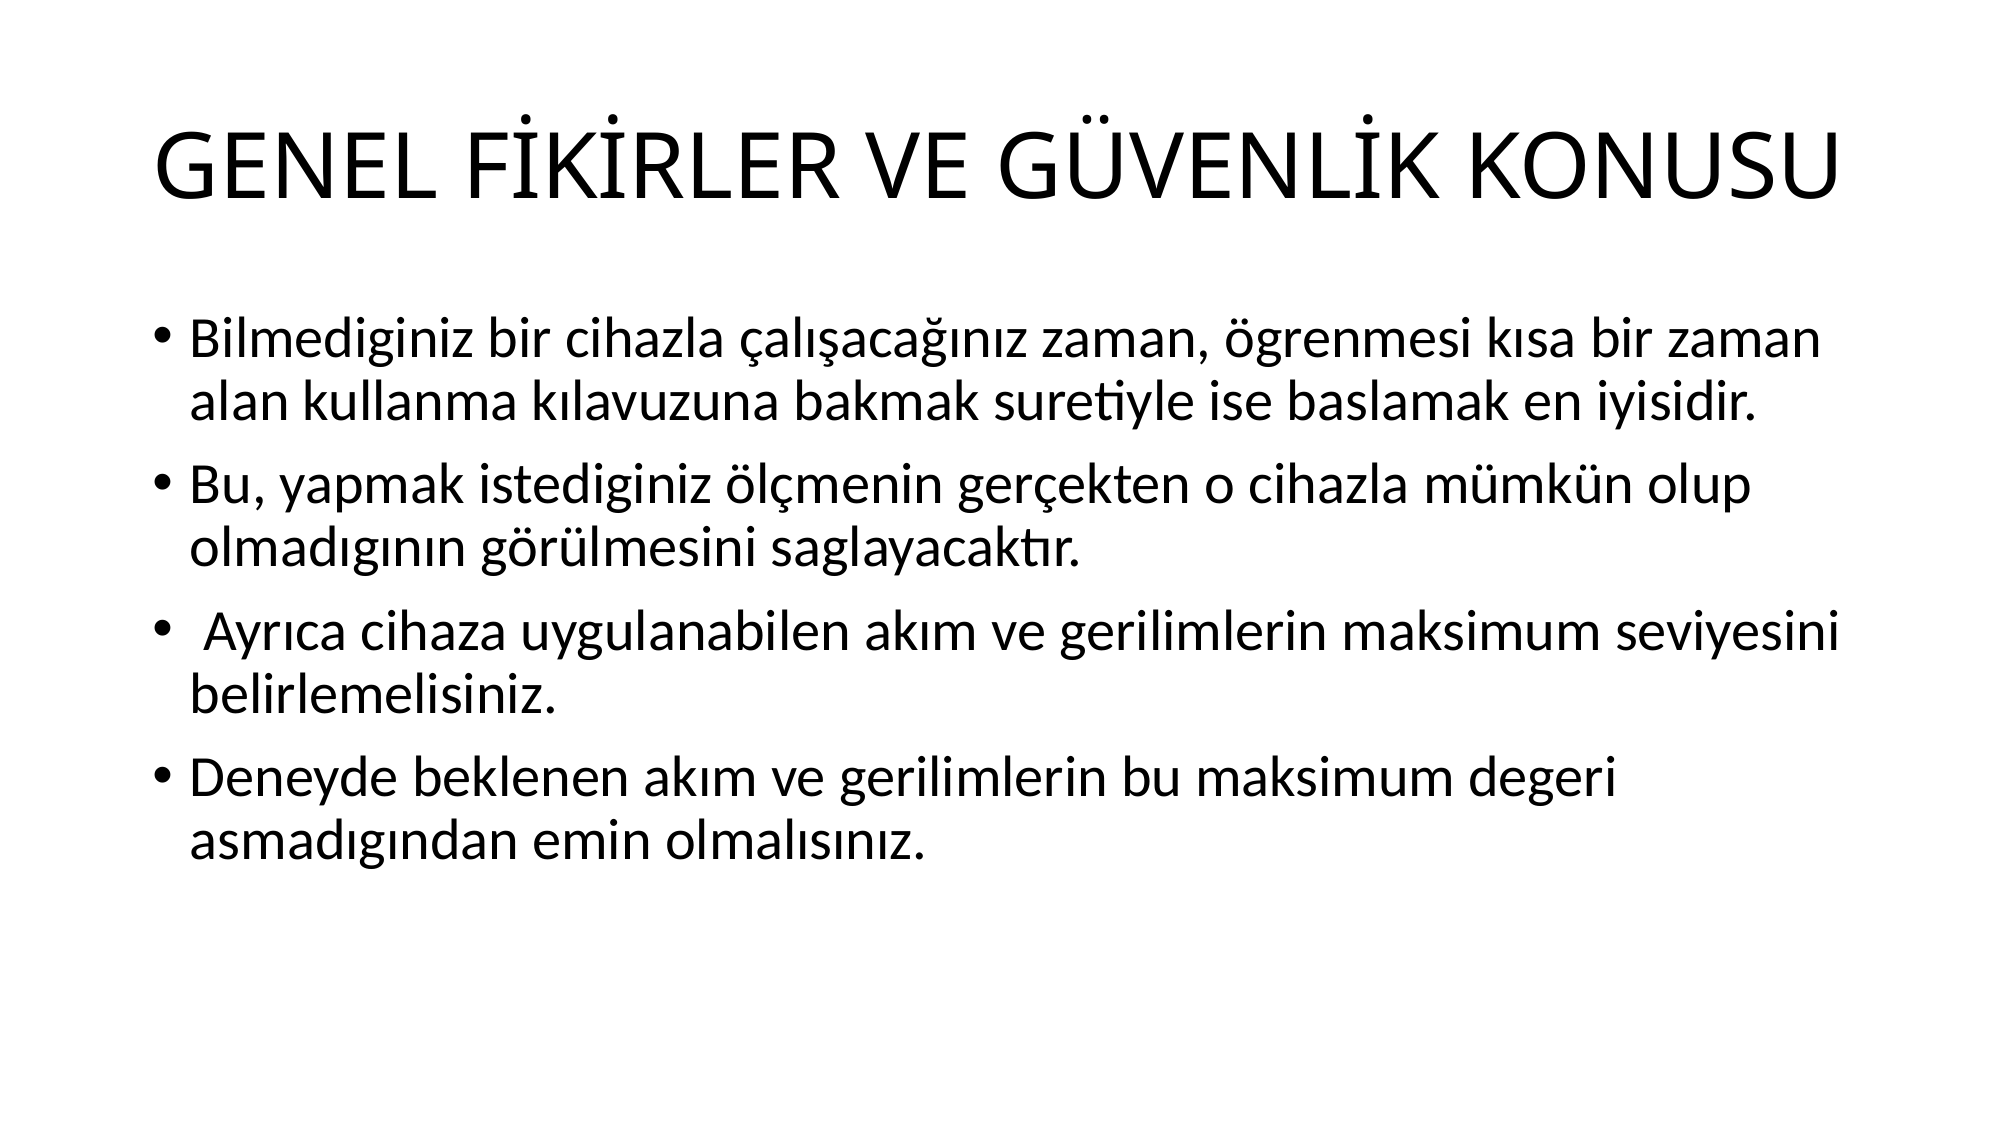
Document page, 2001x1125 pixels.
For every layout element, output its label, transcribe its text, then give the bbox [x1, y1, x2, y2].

list Bilmediginiz bir cihazla çalışacağınız zaman, ögrenmesi kısa bir zaman alan kullanma kılavuzuna bakmak suretiyle ise baslamak en iyisidir. Bu, yapmak istediginiz ölçmenin gerçekten o cihazla mümkün olup olmadıgının görülmesini saglayacaktır. Ayrıca cihaza uygulanabilen akım ve gerilimlerin maksimum seviyesini belirlemelisiniz. Deneyde beklenen akım ve gerilimlerin bu maksimum degeri asmadıgından emin olmalısınız. [137, 299, 1863, 1014]
title GENEL FİKİRLER VE GÜVENLİK KONUSU [137, 59, 1863, 278]
